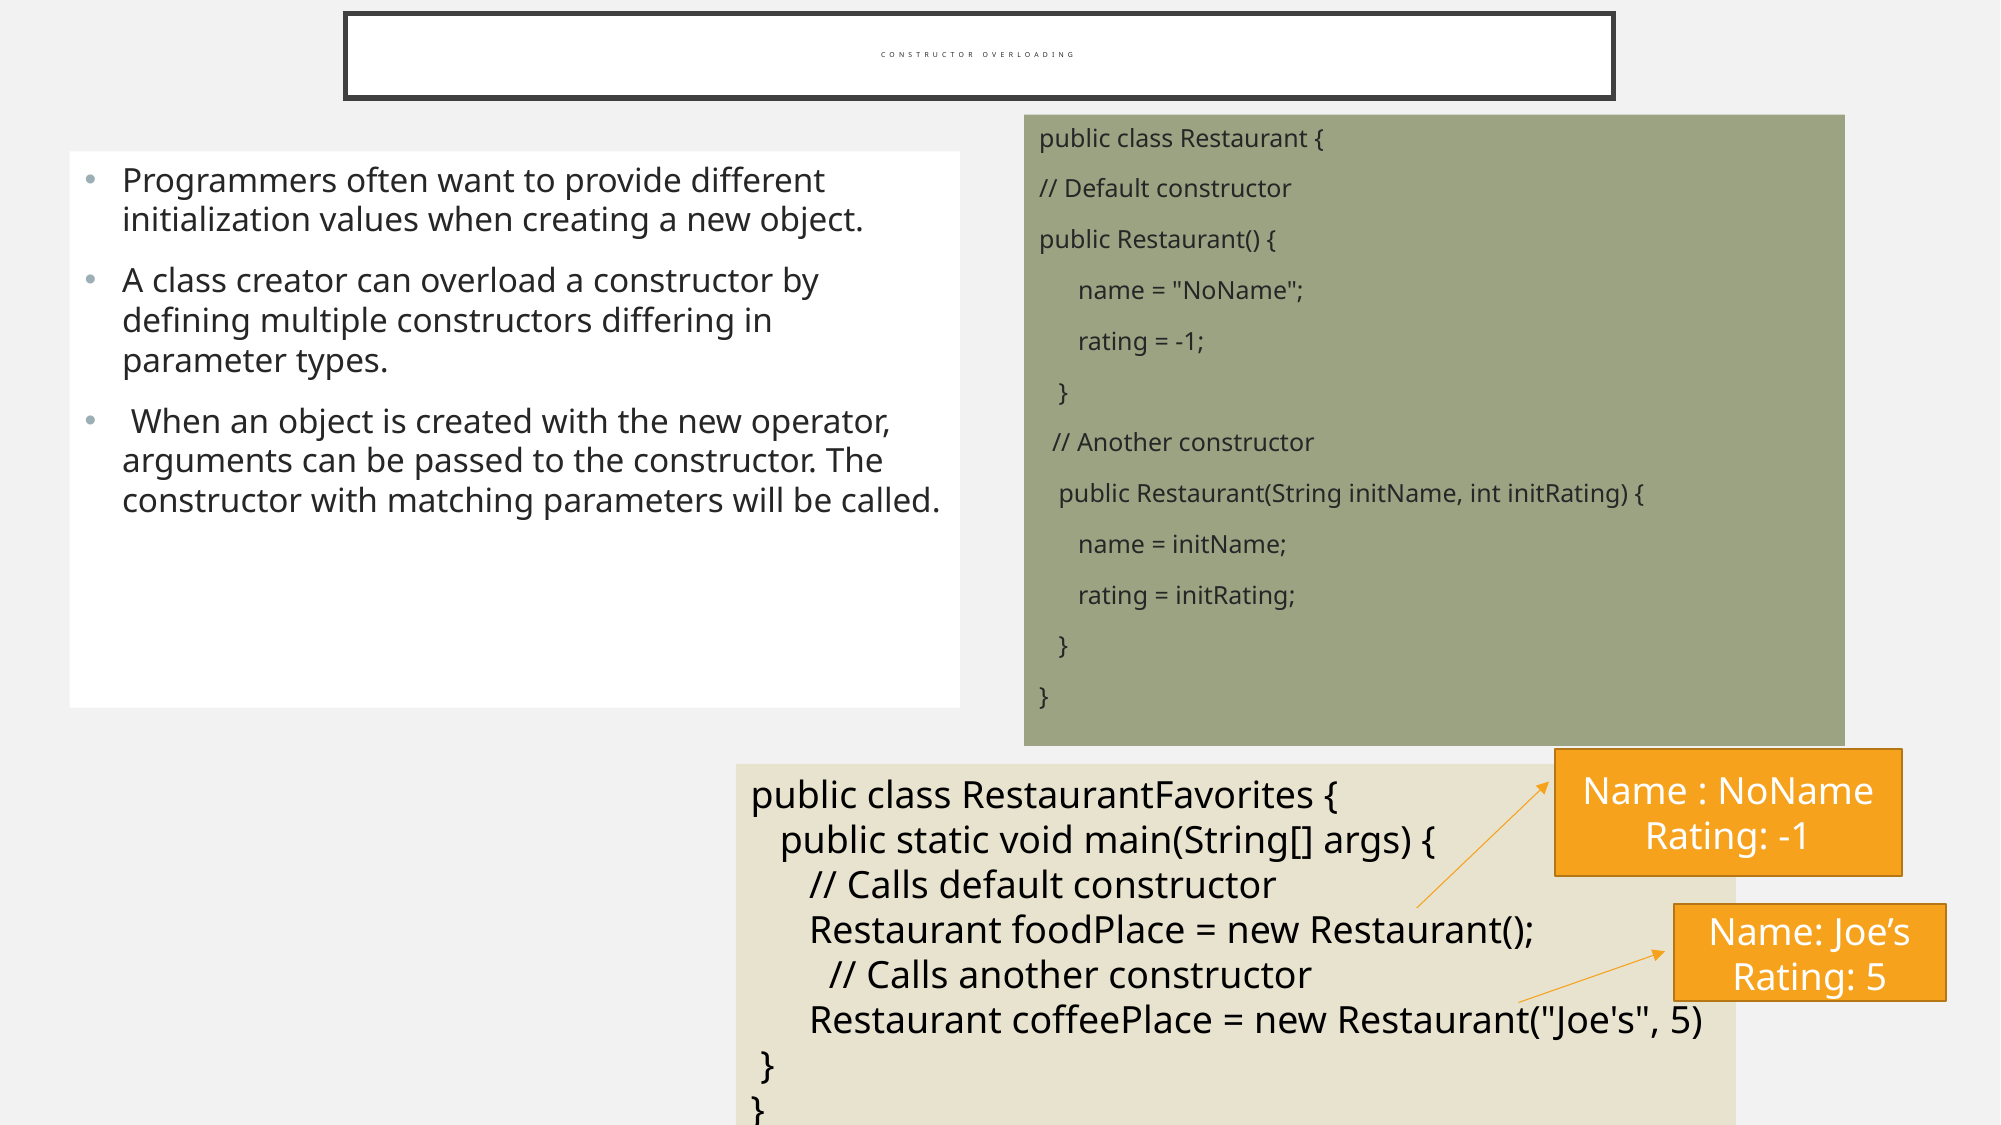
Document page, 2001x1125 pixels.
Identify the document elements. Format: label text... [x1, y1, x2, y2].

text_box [1518, 951, 1665, 1003]
text_box Name : NoName Rating: -1 [1554, 748, 1903, 877]
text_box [1416, 781, 1549, 908]
text_box Name: Joe’s Rating: 5 [1673, 903, 1947, 1002]
list public class Restaurant { // Default constructor public Restaurant() { name = "NoName"; rating = -1; } // Another constructor public Restaurant(String initName, int initRating) { name = initName; rating = initRating; } } [1024, 114, 1845, 746]
text_box public class RestaurantFavorites { public static void main(String[] args) { // Calls default constructor Restaurant foodPlace = new Restaurant(); // Calls another constructor Restaurant coffeePlace = new Restaurant("Joe's", 5) } } [735, 763, 1736, 1125]
title Constructor overloading [343, 11, 1616, 101]
list Programmers often want to provide different initialization values when creating a new object. A class creator can overload a constructor by defining multiple constructors differing in parameter types. When an object is created with the new operator, arguments can be passed to the constructor. The constructor with matching parameters will be called. [69, 151, 961, 708]
